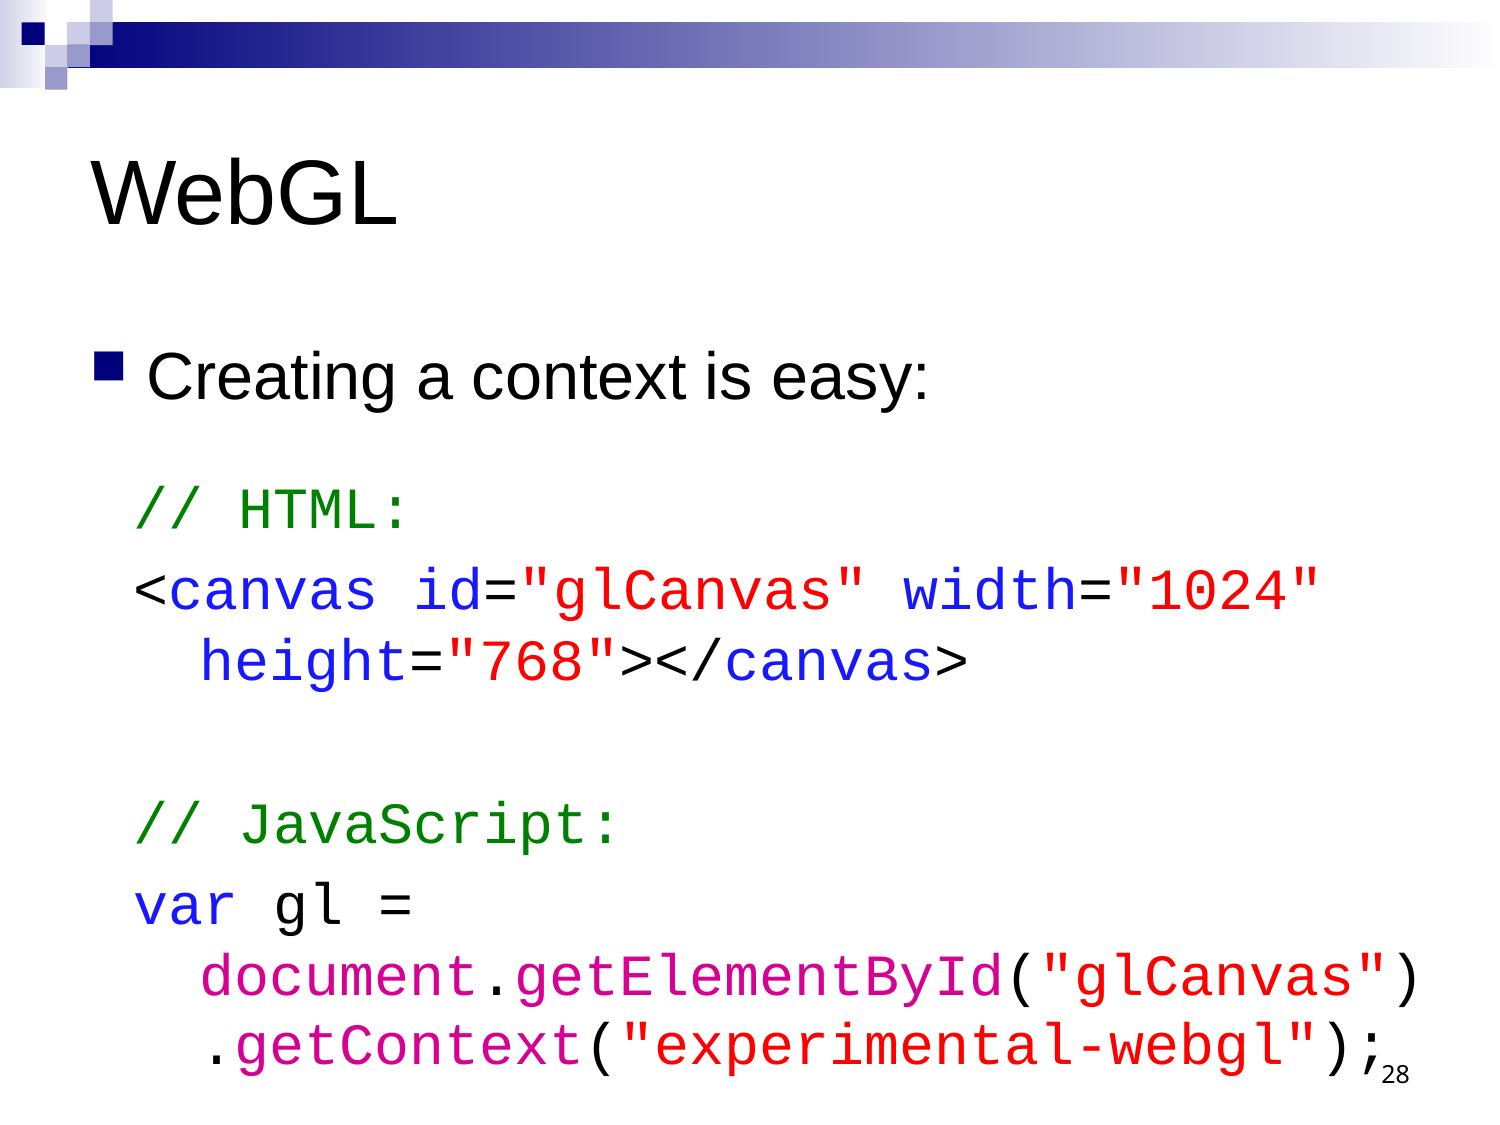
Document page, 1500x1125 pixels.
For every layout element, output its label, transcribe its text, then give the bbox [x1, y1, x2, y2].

slide_number 28 [1074, 1024, 1426, 1101]
title WebGL [75, 75, 1425, 300]
list Creating a context is easy: [75, 324, 1425, 963]
text_box // HTML: <canvas id="glCanvas" width="1024" height="768"></canvas> // JavaScript: var gl = document.getElementById("glCanvas").getContext("experimental-webgl"); [99, 462, 1450, 1100]
